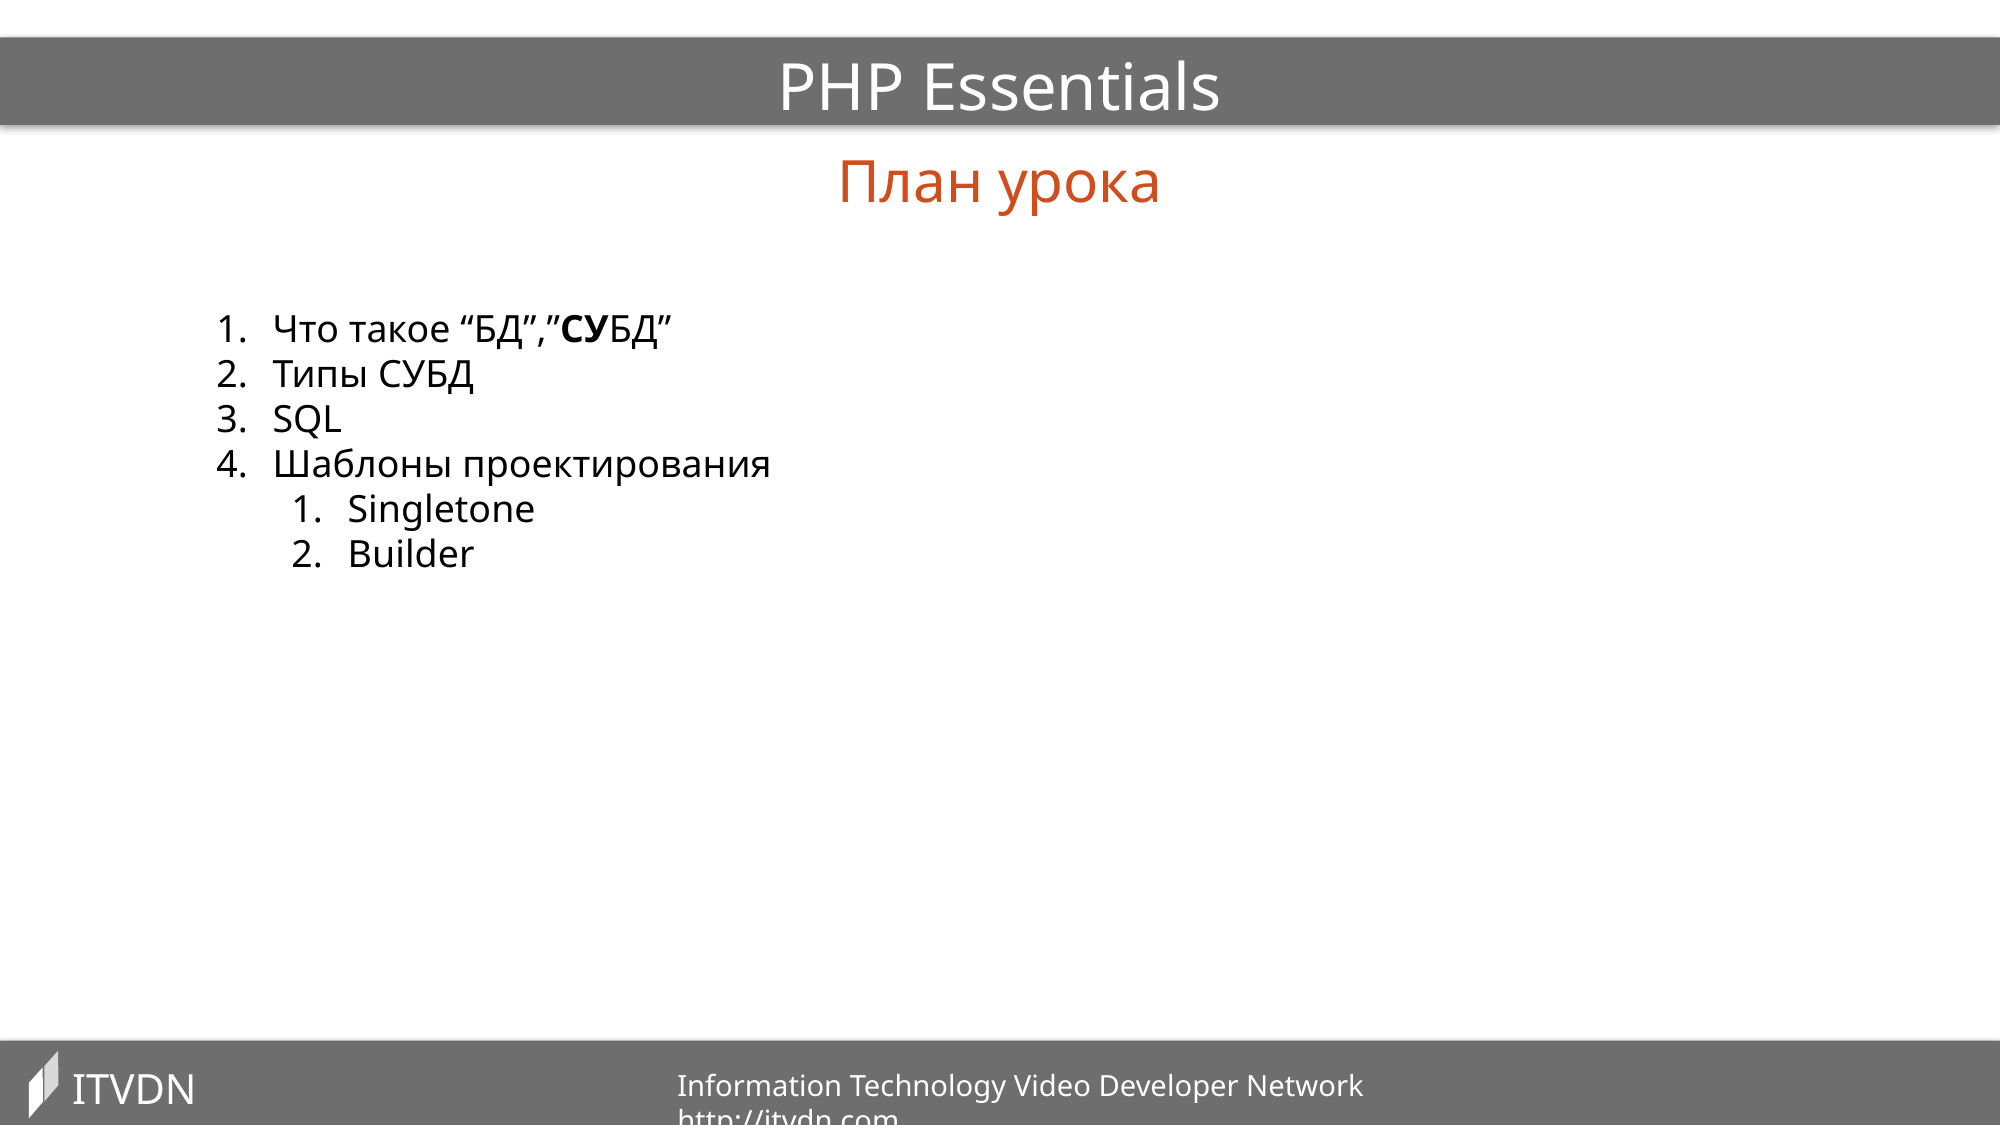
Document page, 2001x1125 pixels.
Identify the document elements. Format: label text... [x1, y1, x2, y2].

text_box План урока [324, 138, 1675, 225]
text_box [0, 34, 2000, 128]
text_box ITVDN [63, 1055, 212, 1120]
text_box [0, 1037, 2000, 1125]
text_box Что такое “БД”,”СУБД” Типы СУБД SQL Шаблоны проектирования Singletone Builder [200, 295, 1254, 877]
text_box PHP Essentials [324, 37, 1675, 132]
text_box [28, 1050, 59, 1119]
text_box Information Technology Video Developer Network http://itvdn.com [662, 1059, 1963, 1125]
